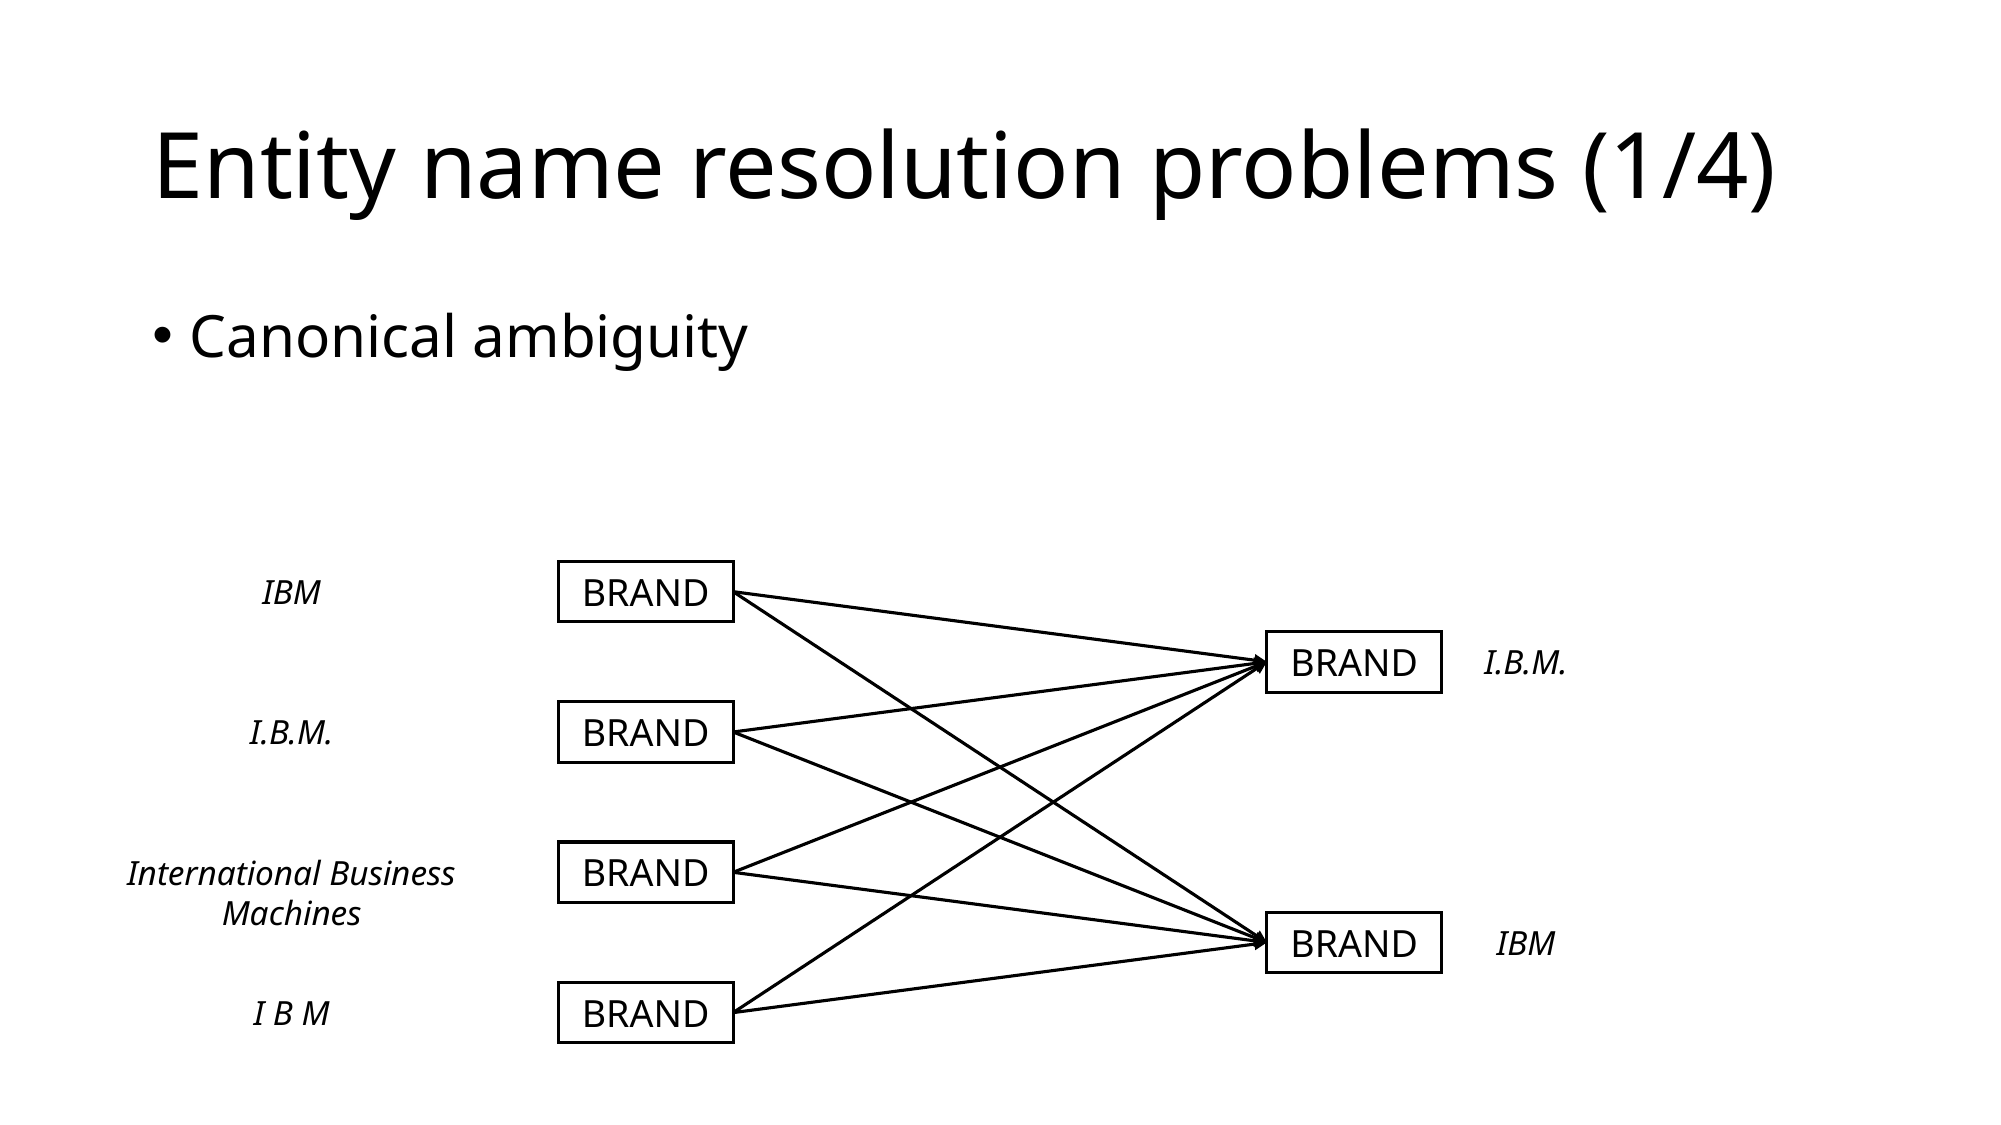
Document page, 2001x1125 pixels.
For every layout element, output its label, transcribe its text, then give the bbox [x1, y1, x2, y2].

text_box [557, 560, 734, 763]
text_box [732, 591, 1268, 661]
text_box International Business Machines [40, 844, 544, 940]
text_box I.B.M. [226, 703, 357, 759]
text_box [1268, 631, 1592, 693]
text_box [1268, 911, 1592, 974]
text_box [732, 661, 1268, 1014]
text_box I B M [226, 984, 357, 1040]
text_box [557, 841, 734, 1044]
title Entity name resolution problems (1/4) [137, 59, 1863, 278]
list Canonical ambiguity [137, 299, 1863, 1014]
text_box IBM [226, 563, 357, 619]
